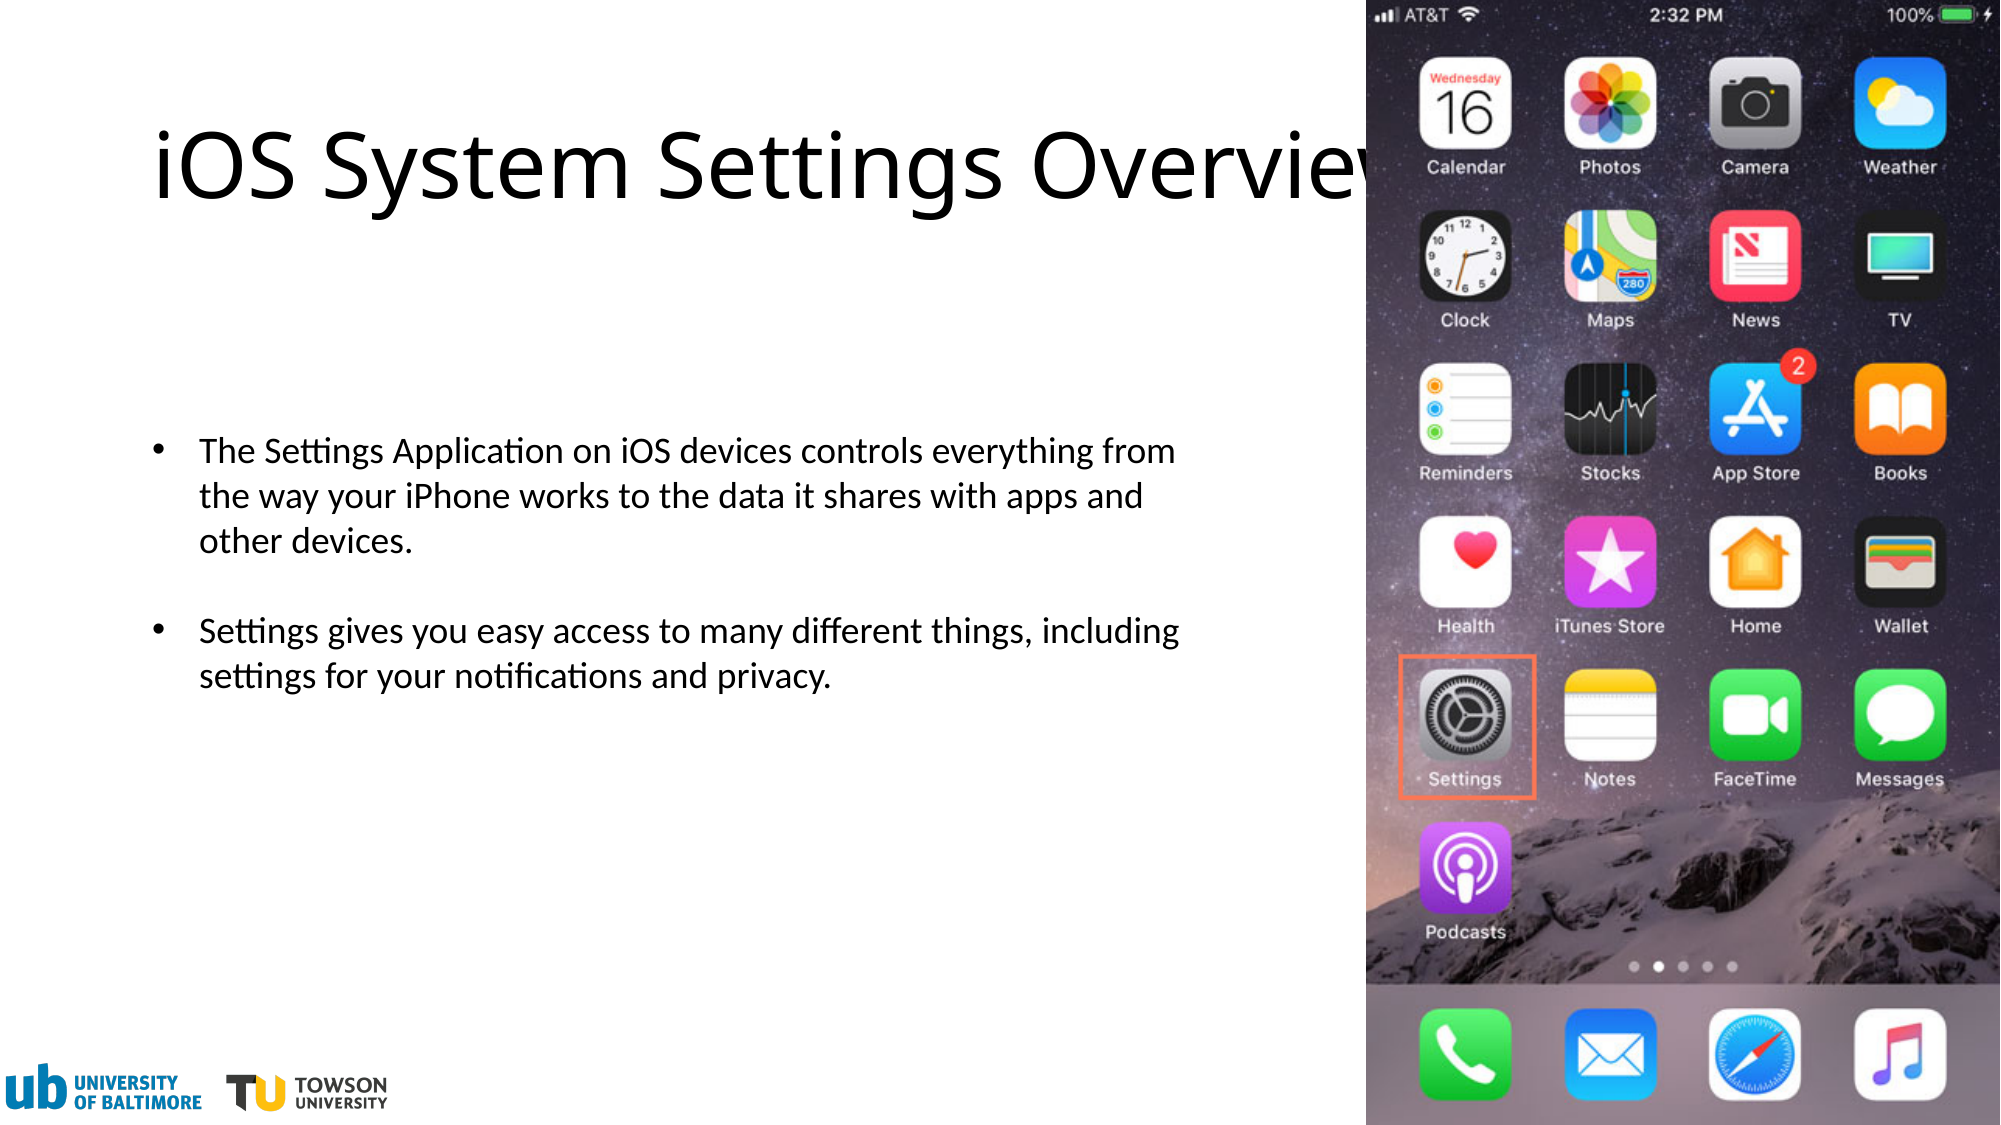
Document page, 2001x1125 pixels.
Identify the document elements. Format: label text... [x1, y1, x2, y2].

title iOS System Settings Overview [137, 59, 1366, 278]
picture [0, 1031, 407, 1125]
picture [1366, 0, 2000, 1125]
text_box The Settings Application on iOS devices controls everything from the way your iPhone works to the data it shares with apps and other devices. Settings gives you easy access to many different things, including settings for your notifications and privacy. [137, 418, 1241, 704]
